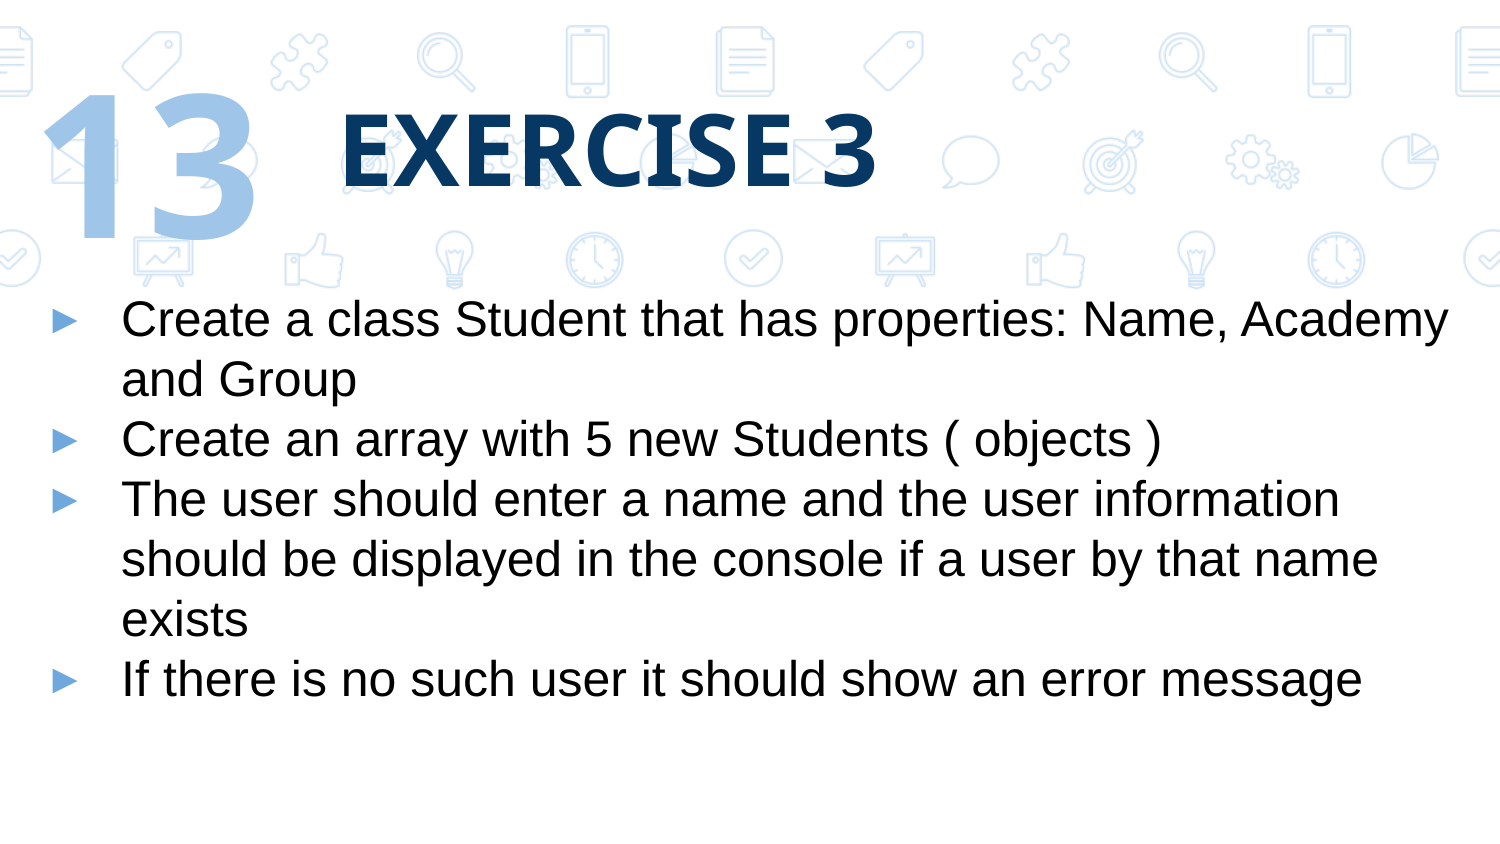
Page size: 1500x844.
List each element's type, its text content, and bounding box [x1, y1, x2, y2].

title EXERCISE 3 [315, 31, 895, 222]
list Create a class Student that has properties: Name, Academy and Group Create an array with 5 new Students ( objects ) The user should enter a name and the user information should be displayed in the console if a user by that name exists If there is no such user it should show an error message [31, 271, 1469, 749]
slide_number ‹#› [17, 23, 315, 230]
